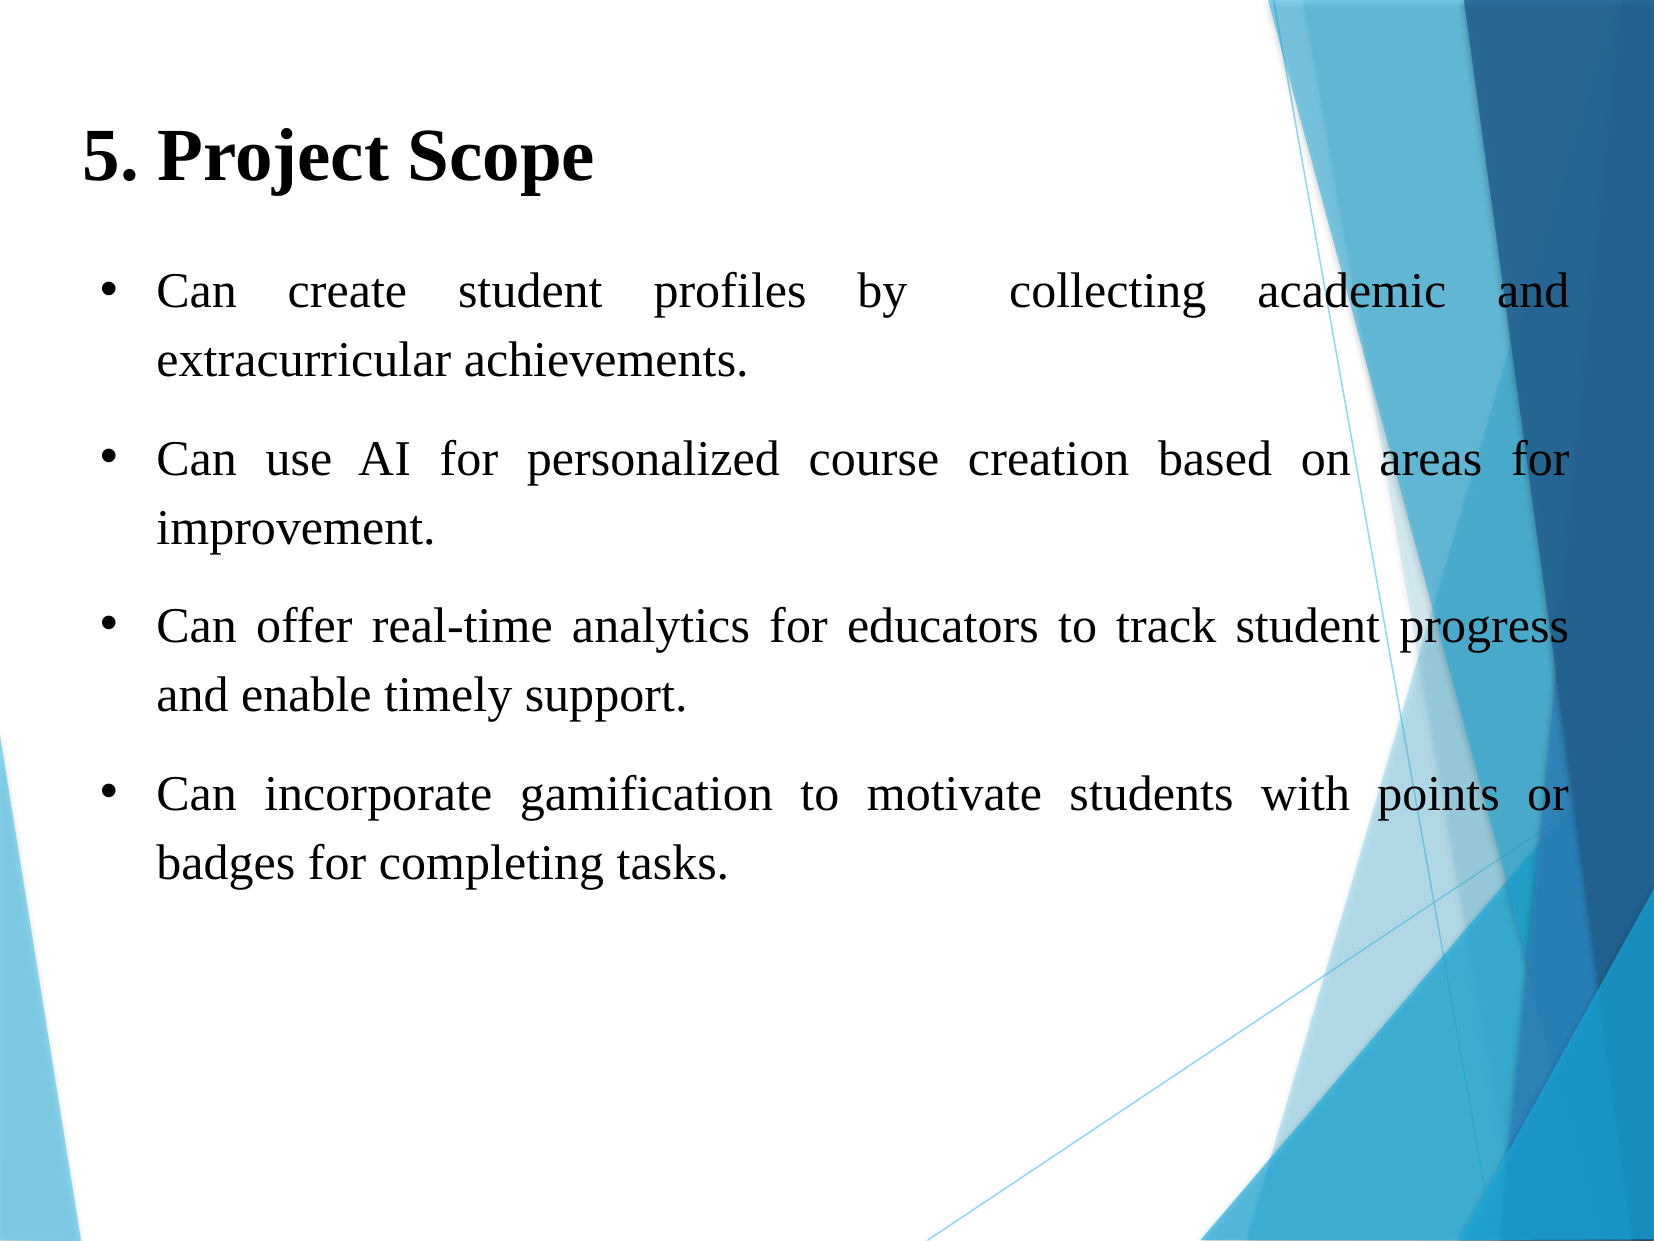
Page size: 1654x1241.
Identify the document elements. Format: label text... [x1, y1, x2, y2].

text_box 5. Project Scope [82, 49, 1571, 245]
text_box Can create student profiles by collecting academic and extracurricular achievements. Can use AI for personalized course creation based on areas for improvement. Can offer real-time analytics for educators to track student progress and enable timely support. Can incorporate gamification to motivate students with points or badges for completing tasks. [82, 245, 1571, 1145]
